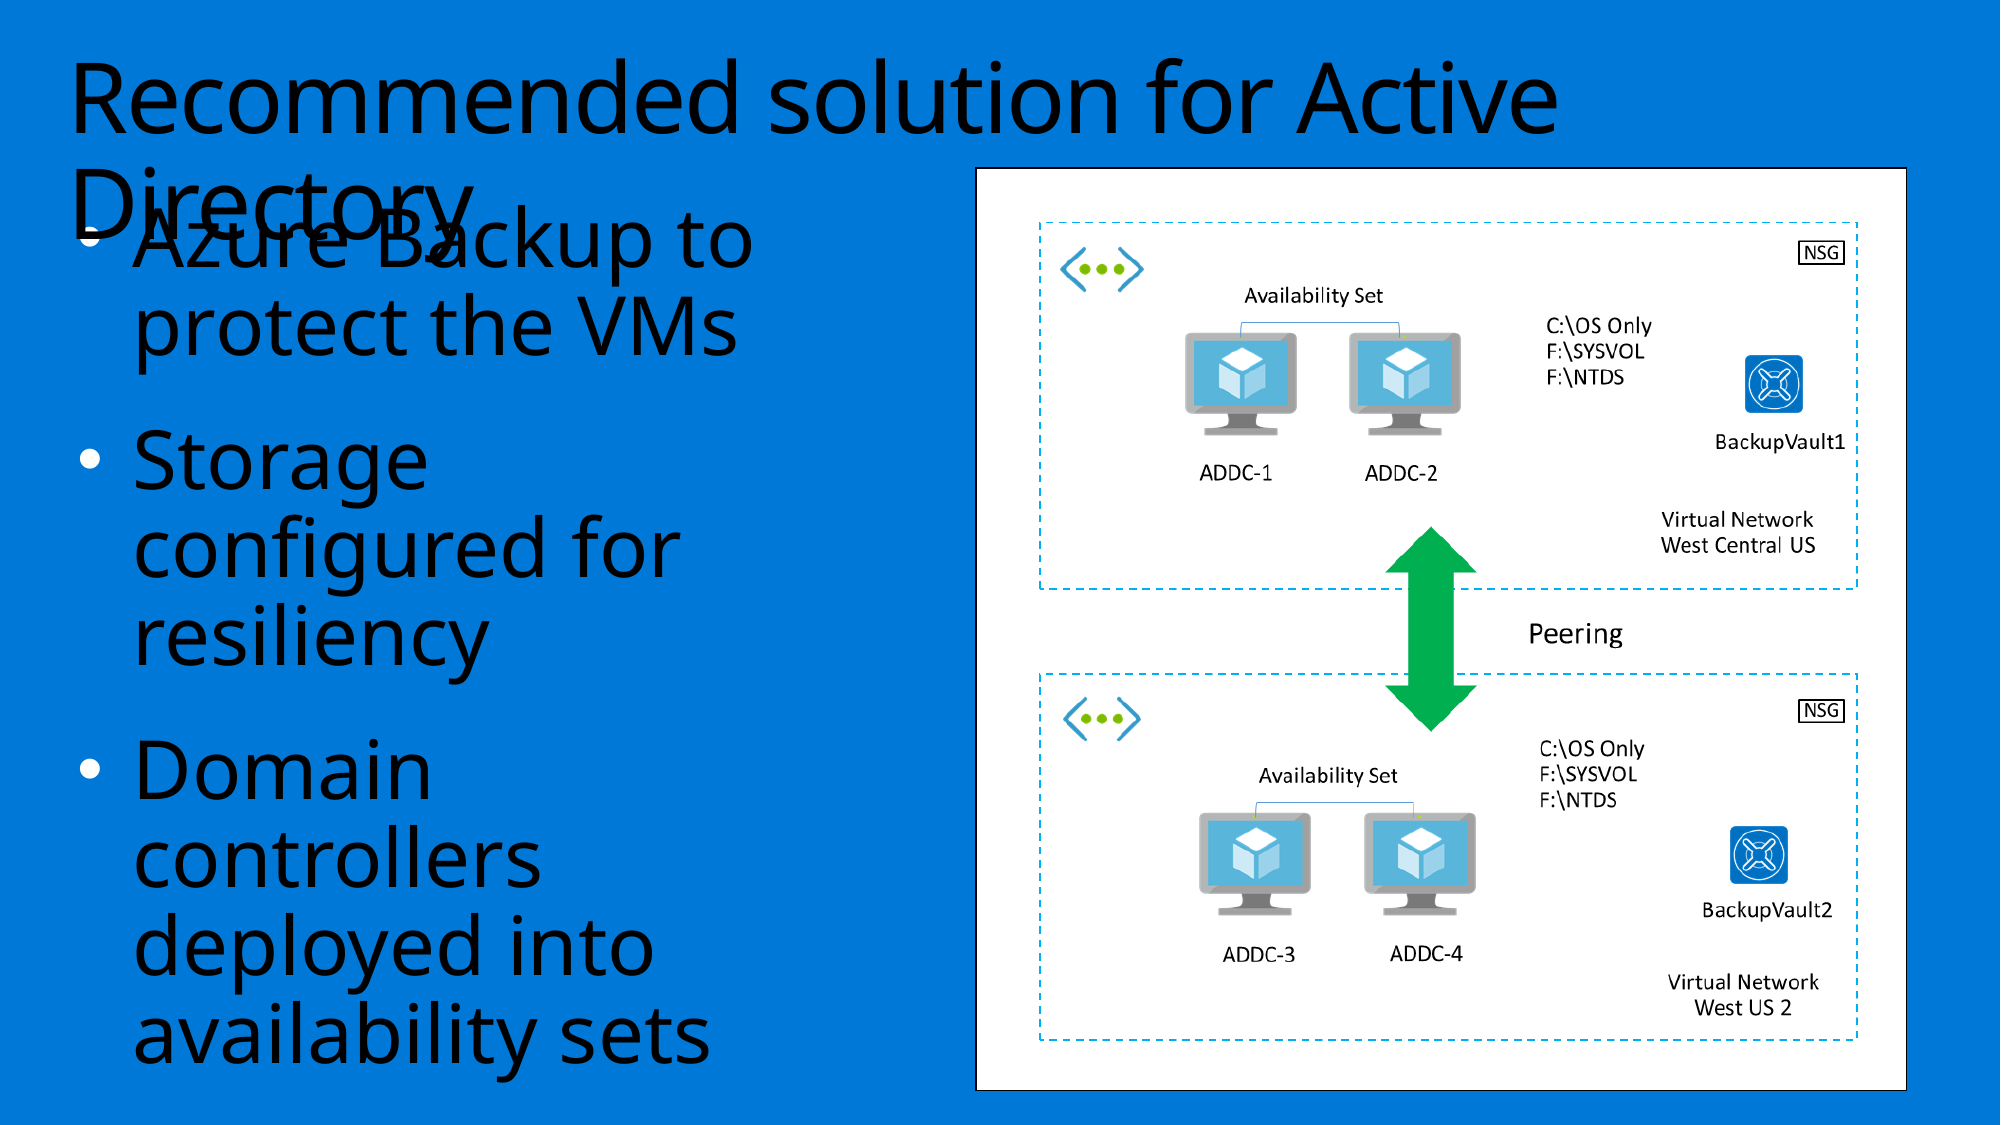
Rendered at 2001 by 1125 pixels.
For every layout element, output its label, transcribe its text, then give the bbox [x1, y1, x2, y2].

picture [974, 167, 1907, 1092]
list Azure Backup to protect the VMs Storage configured for resiliency Domain controllers deployed into availability sets [53, 182, 875, 1045]
title Recommended solution for Active Directory [43, 34, 1956, 182]
